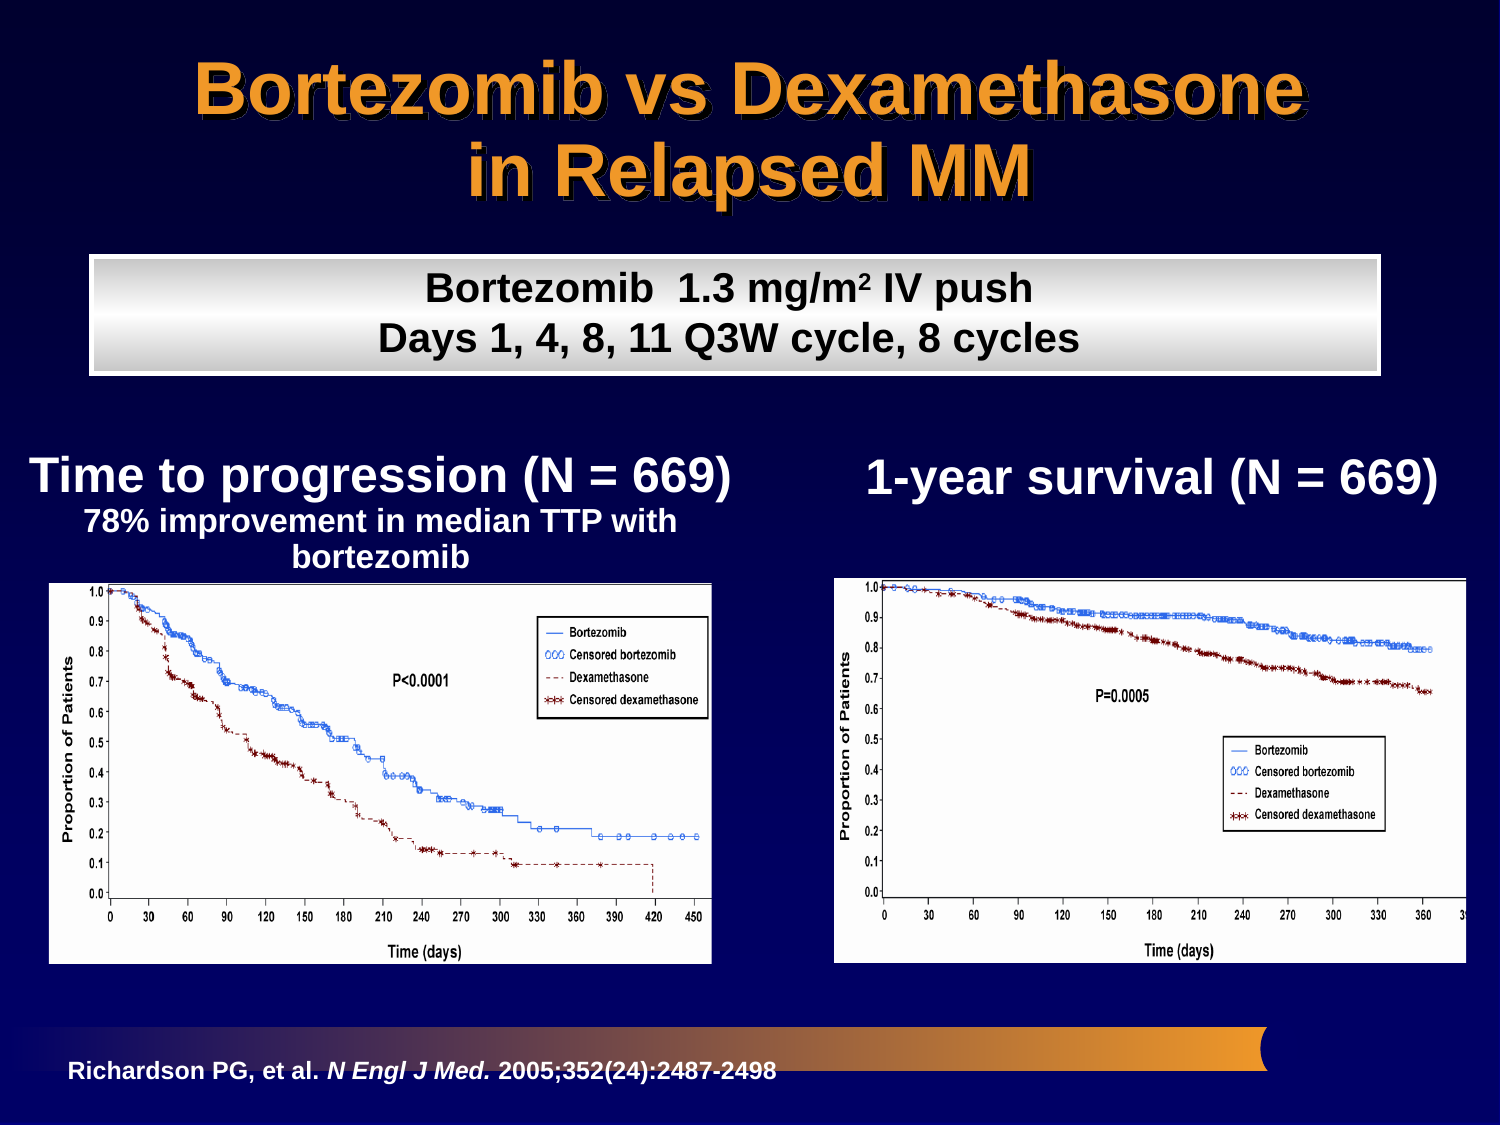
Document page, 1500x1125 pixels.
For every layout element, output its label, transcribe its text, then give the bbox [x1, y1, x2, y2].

text_box [91, 256, 1380, 374]
text_box Bortezomib 1.3 mg/m2 IV push Days 1, 4, 8, 11 Q3W cycle, 8 cycles [134, 253, 1325, 369]
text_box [48, 583, 712, 964]
text_box Time to progression (N = 669) 78% improvement in median TTP with bortezomib [0, 427, 780, 598]
picture [0, 0, 1500, 1125]
text_box 1-year survival (N = 669) [846, 444, 1459, 513]
title Bortezomib vs Dexamethasone in Relapsed MM [33, 16, 1467, 220]
text_box Richardson PG, et al. N Engl J Med. 2005;352(24):2487-2498 [53, 1046, 1308, 1092]
